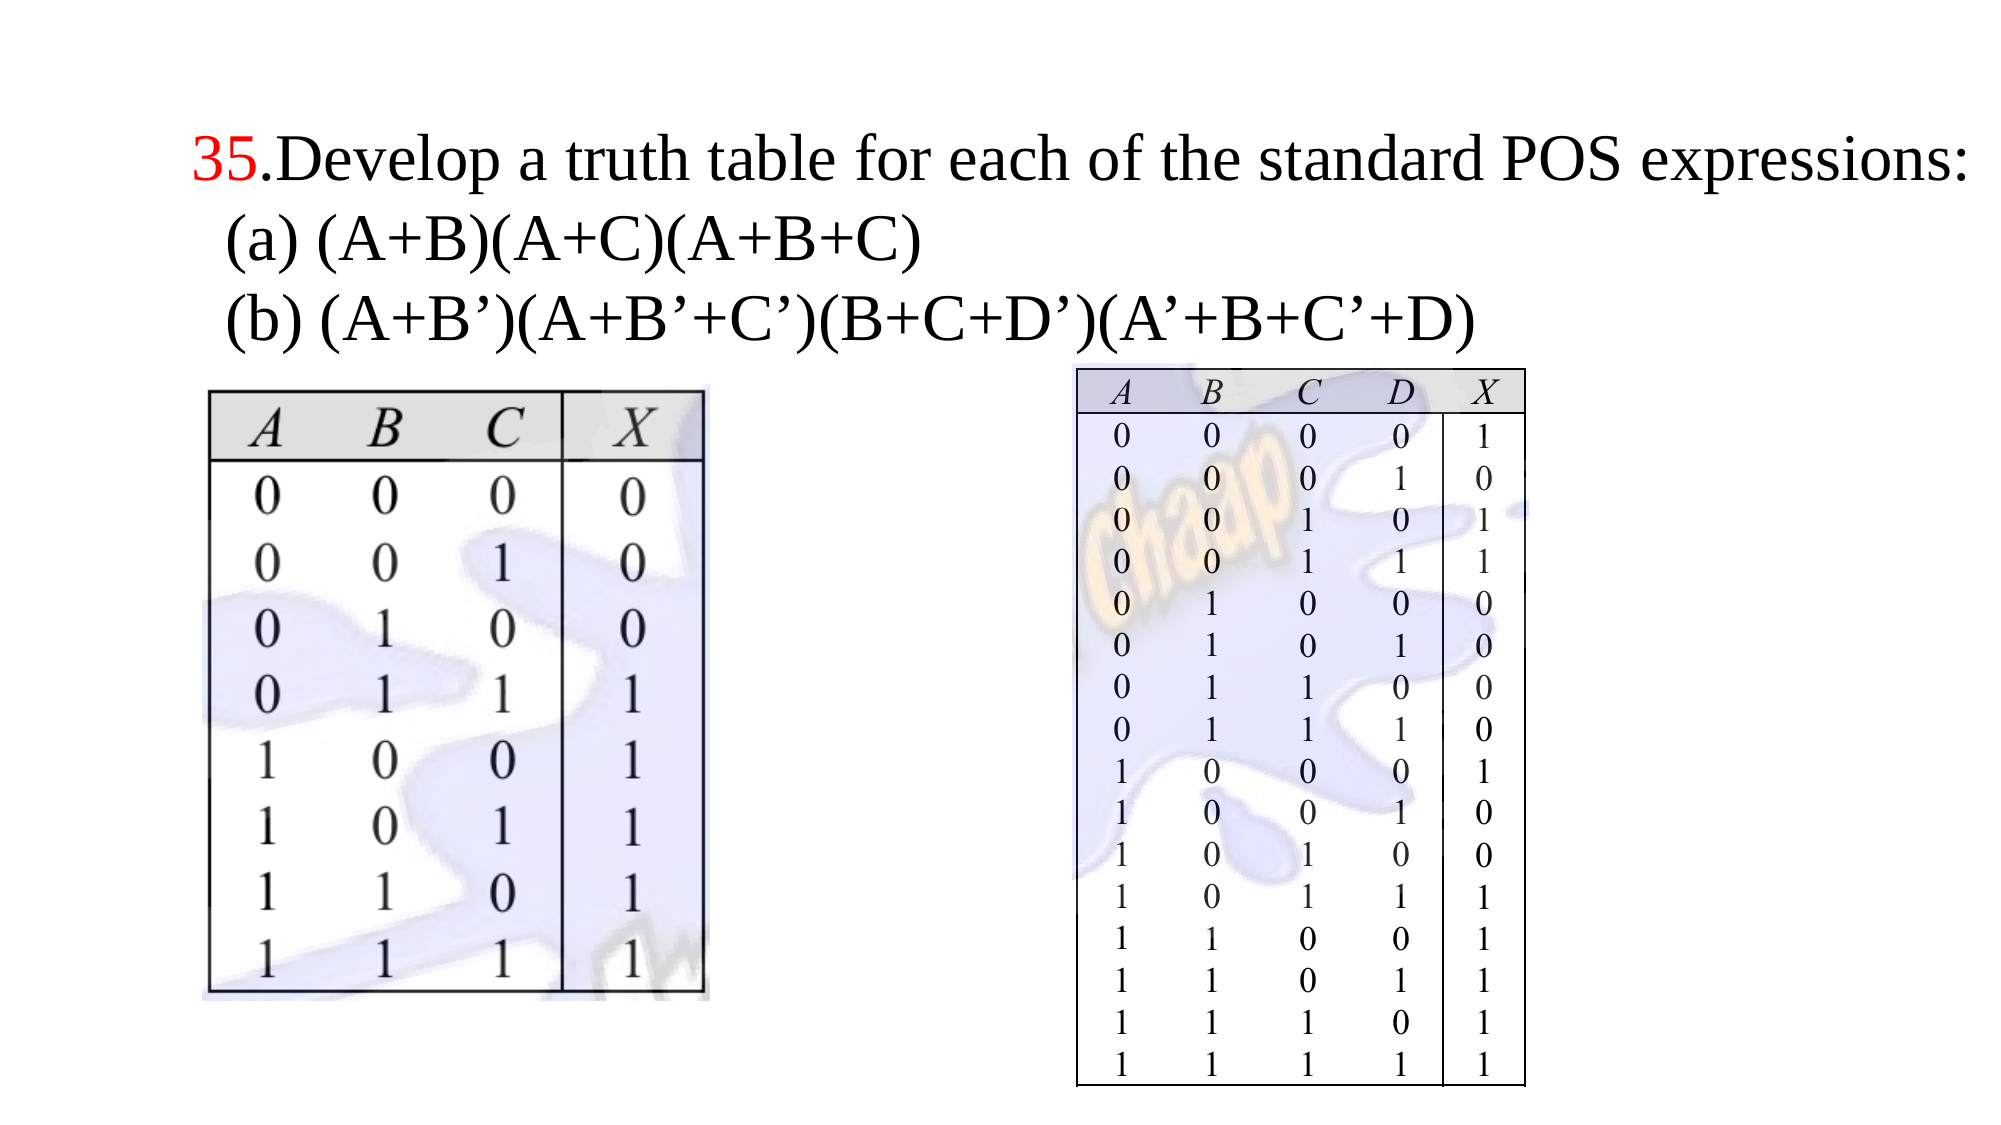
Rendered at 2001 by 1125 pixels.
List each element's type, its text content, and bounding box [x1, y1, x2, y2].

picture [1072, 363, 1529, 1089]
picture [202, 384, 710, 1001]
text_box 35.Develop a truth table for each of the standard POS expressions: (a) (A+B)(A+C)(A+B+C) (b) (A+B’)(A+B’+C’)(B+C+D’)(A’+B+C’+D) [177, 106, 1989, 361]
